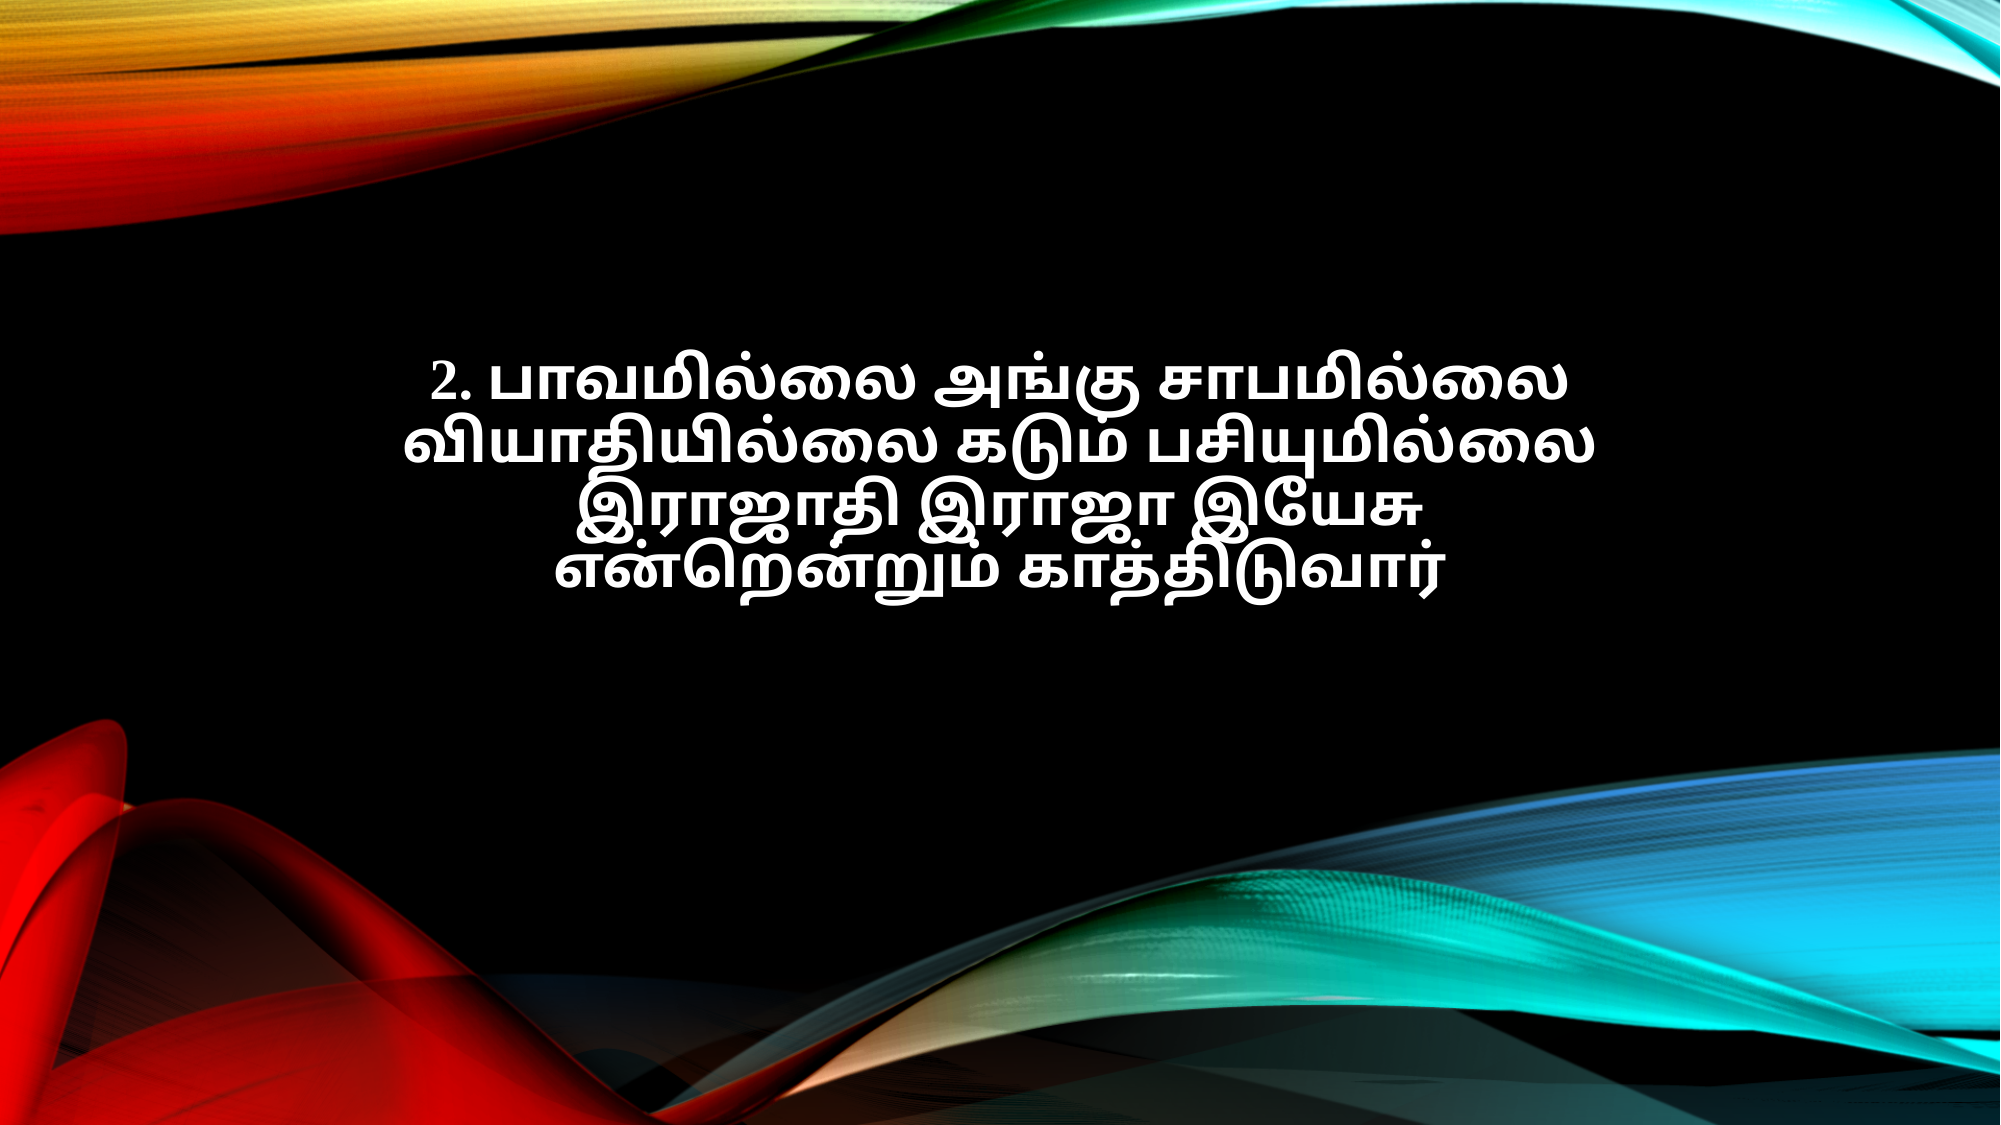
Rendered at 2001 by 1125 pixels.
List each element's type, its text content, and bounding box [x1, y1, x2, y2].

subtitle 2. பாவமில்லை அங்கு சாபமில்லை வியாதியில்லை கடும் பசியுமில்லை இராஜாதி இராஜா இயேசு என்றென்றும் காத்திடுவார் [0, 0, 2000, 1125]
